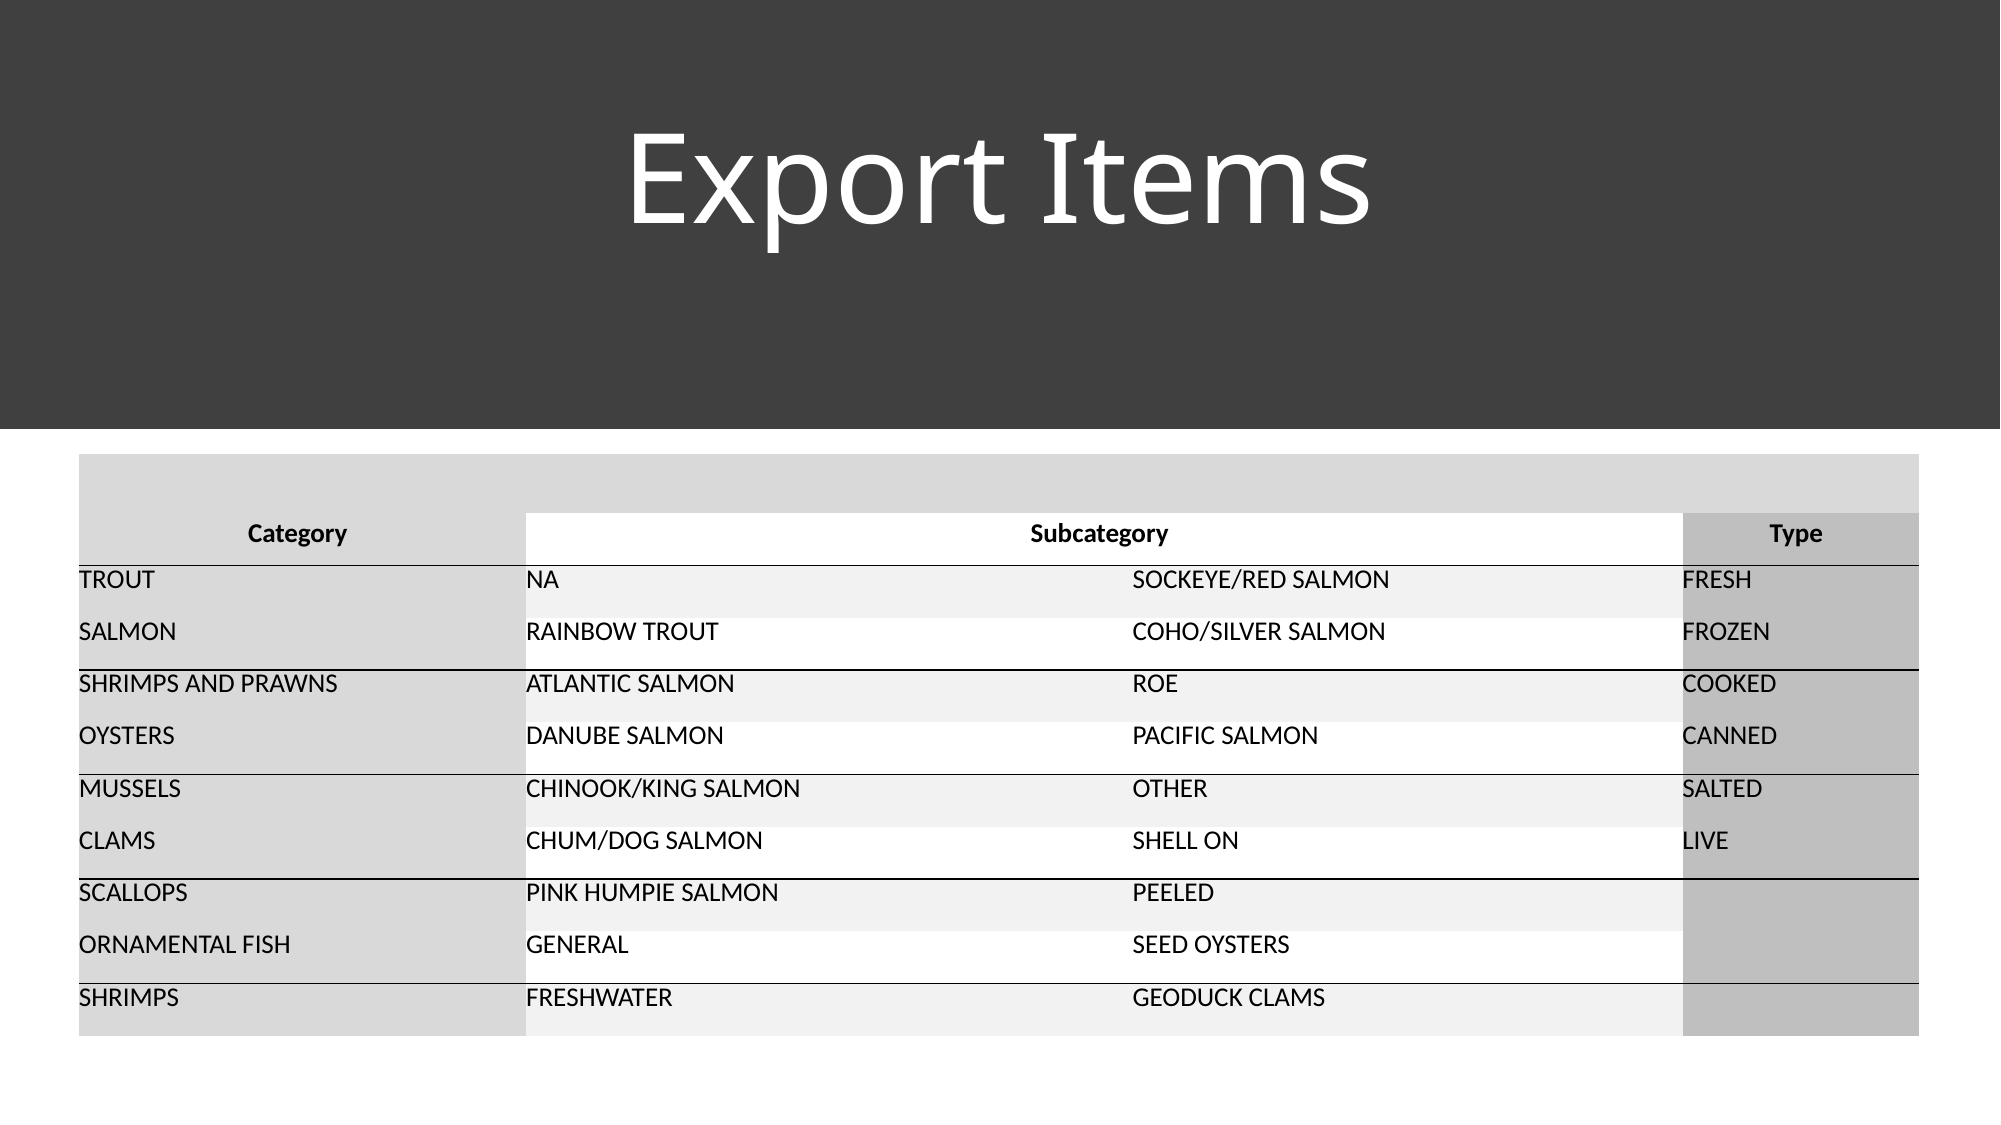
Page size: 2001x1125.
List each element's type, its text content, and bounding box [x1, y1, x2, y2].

table_cell FROZEN [1683, 618, 1919, 669]
table_cell FRESHWATER [526, 984, 1133, 1036]
table_cell Category [79, 513, 526, 565]
table_cell SALMON [79, 618, 526, 669]
title Export Items [115, 60, 1882, 259]
table_cell SHRIMPS [79, 984, 526, 1036]
table_cell CLAMS [79, 827, 526, 878]
table_cell GENERAL [526, 931, 1133, 983]
table_cell SEED OYSTERS [1133, 931, 1683, 983]
table_cell SALTED [1683, 775, 1919, 827]
table_cell SOCKEYE/RED SALMON [1133, 566, 1683, 618]
table_cell ATLANTIC SALMON [526, 671, 1133, 722]
table_cell SHRIMPS AND PRAWNS [79, 671, 526, 722]
table_header [79, 454, 1919, 513]
table_cell SHELL ON [1133, 827, 1683, 878]
table_cell CHINOOK/KING SALMON [526, 775, 1133, 827]
table_cell LIVE [1683, 827, 1919, 878]
table_cell ORNAMENTAL FISH [79, 931, 526, 983]
table_cell COHO/SILVER SALMON [1133, 618, 1683, 669]
table_cell CHUM/DOG SALMON [526, 827, 1133, 878]
table_cell SCALLOPS [79, 880, 526, 931]
table_cell OYSTERS [79, 722, 526, 774]
text_box [0, 430, 2000, 1125]
table_cell DANUBE SALMON [526, 722, 1133, 774]
table_cell [1683, 880, 1919, 931]
table_cell PINK HUMPIE SALMON [526, 880, 1133, 931]
table_cell PEELED [1133, 880, 1683, 931]
table_cell NA [526, 566, 1133, 618]
table_cell RAINBOW TROUT [526, 618, 1133, 669]
table_cell GEODUCK CLAMS [1133, 984, 1683, 1036]
table_cell PACIFIC SALMON [1133, 722, 1683, 774]
table_cell MUSSELS [79, 775, 526, 827]
table_cell Subcategory [526, 513, 1683, 565]
table_cell [1683, 984, 1919, 1036]
table_cell OTHER [1133, 775, 1683, 827]
table_cell COOKED [1683, 671, 1919, 722]
table_cell Type [1683, 513, 1919, 565]
table_cell TROUT [79, 566, 526, 618]
table_cell [1683, 931, 1919, 983]
text_box [0, 0, 2000, 430]
table_cell FRESH [1683, 566, 1919, 618]
table_cell ROE [1133, 671, 1683, 722]
table_cell CANNED [1683, 722, 1919, 774]
